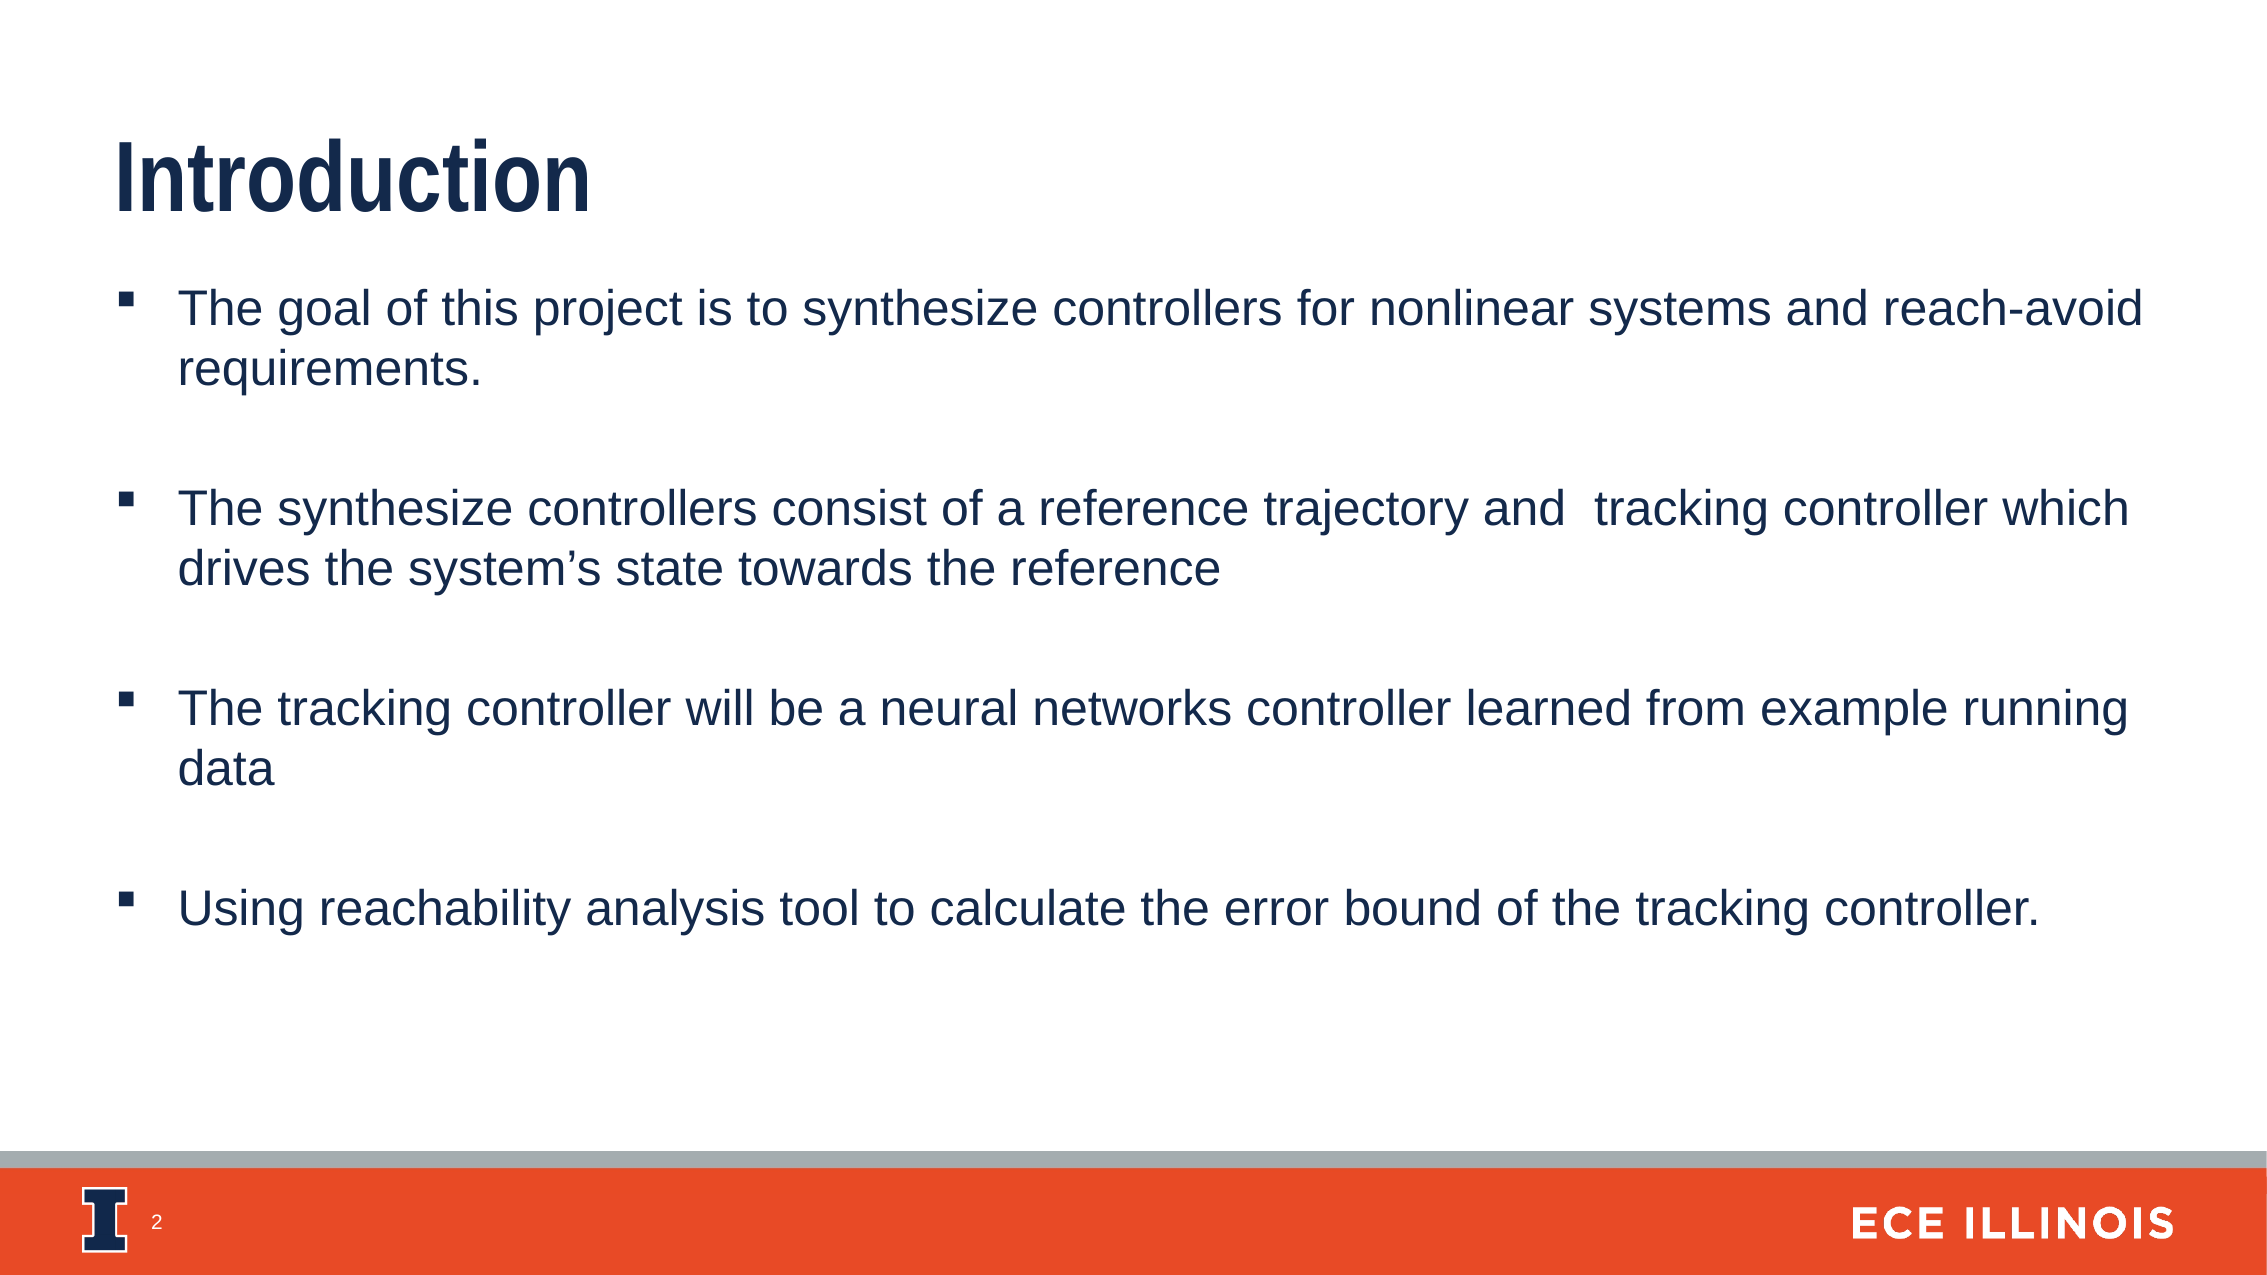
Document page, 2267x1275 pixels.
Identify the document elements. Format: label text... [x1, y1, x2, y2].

picture [0, 1151, 2267, 1258]
list Introduction [100, 104, 2173, 224]
slide_number 2 [136, 1187, 224, 1256]
picture [1853, 1206, 2173, 1239]
list The goal of this project is to synthesize controllers for nonlinear systems and reach-avoid requirements. The synthesize controllers consist of a reference trajectory and tracking controller which drives the system’s state towards the reference The tracking controller will be a neural networks controller learned from example running data Using reachability analysis tool to calculate the error bound of the tracking controller. [100, 267, 2184, 1102]
